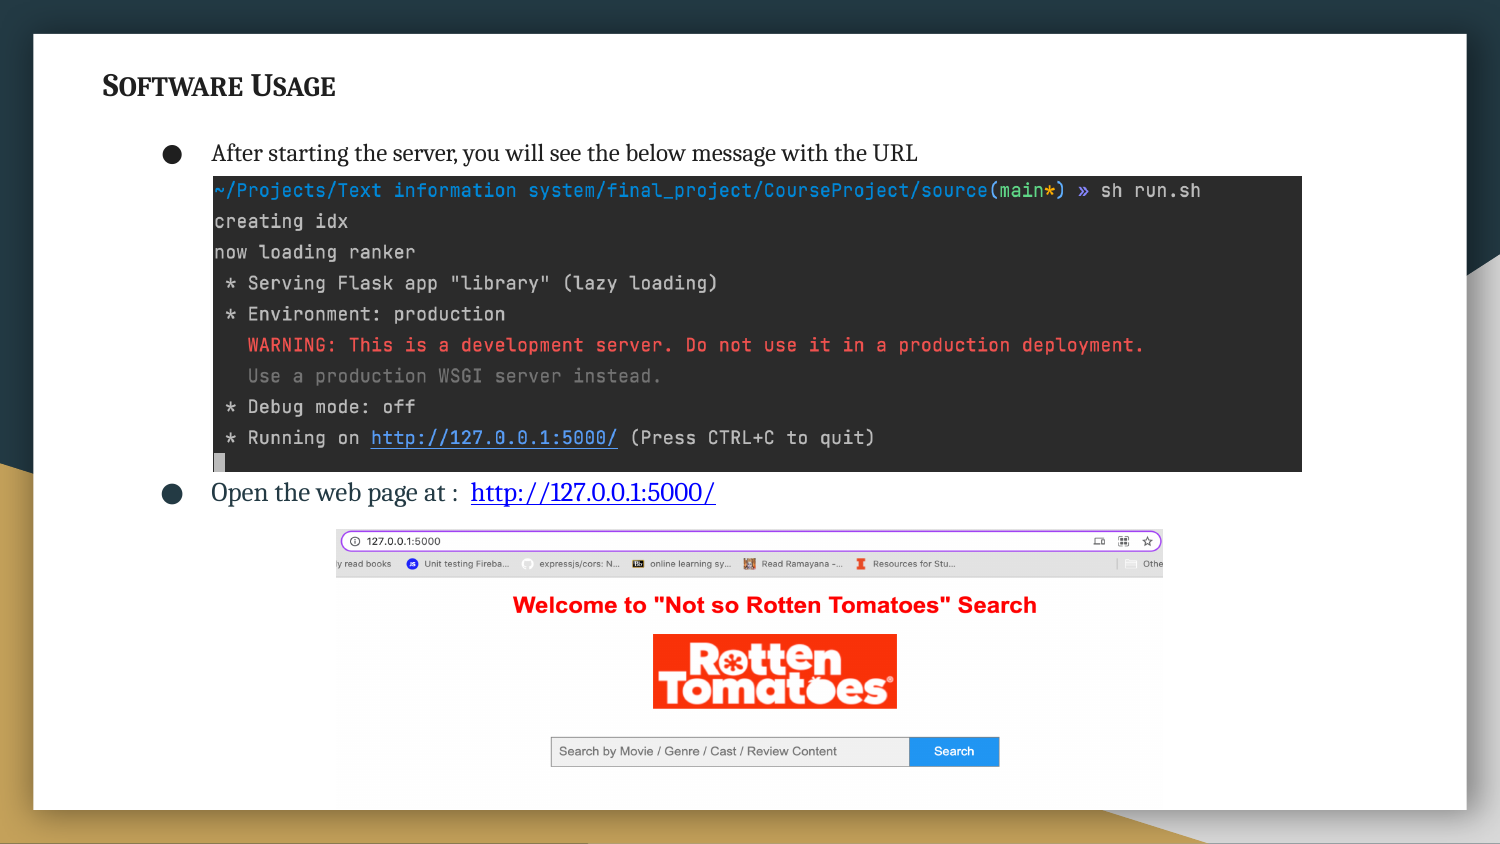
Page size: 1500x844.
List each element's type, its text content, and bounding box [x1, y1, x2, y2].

picture [335, 529, 1164, 810]
picture [212, 176, 1303, 473]
list After starting the server, you will see the below message with the URL Open the web page at : http://127.0.0.1:5000/ [121, 119, 1353, 704]
title SOFTWARE USAGE [88, 51, 1366, 120]
